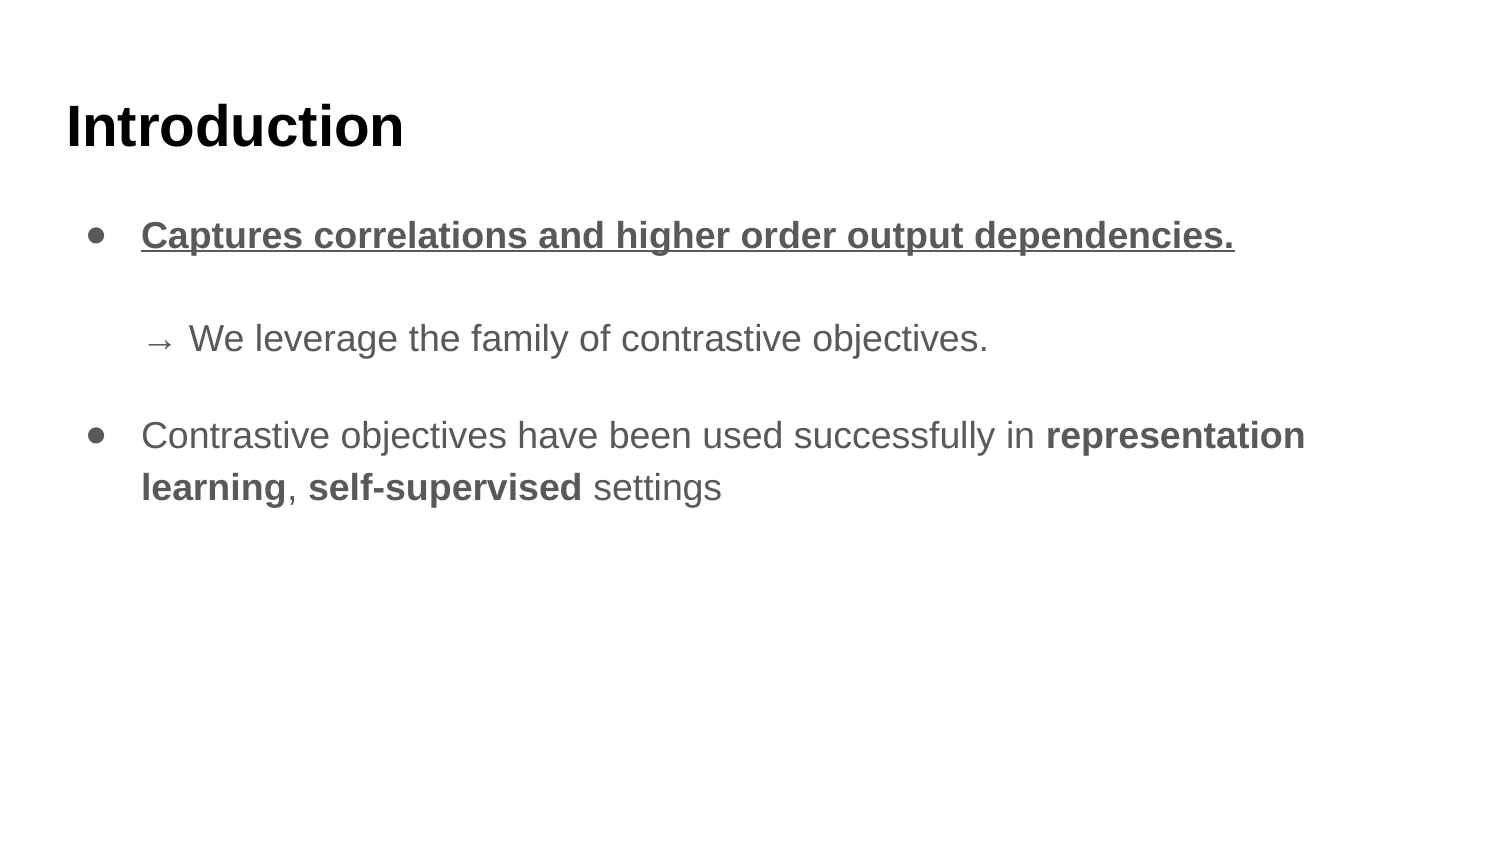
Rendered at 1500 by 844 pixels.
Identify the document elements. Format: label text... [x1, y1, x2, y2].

list Captures correlations and higher order output dependencies. → We leverage the family of contrastive objectives. Contrastive objectives have been used successfully in representation learning, self-supervised settings [51, 189, 1449, 750]
title Introduction [51, 72, 1449, 167]
